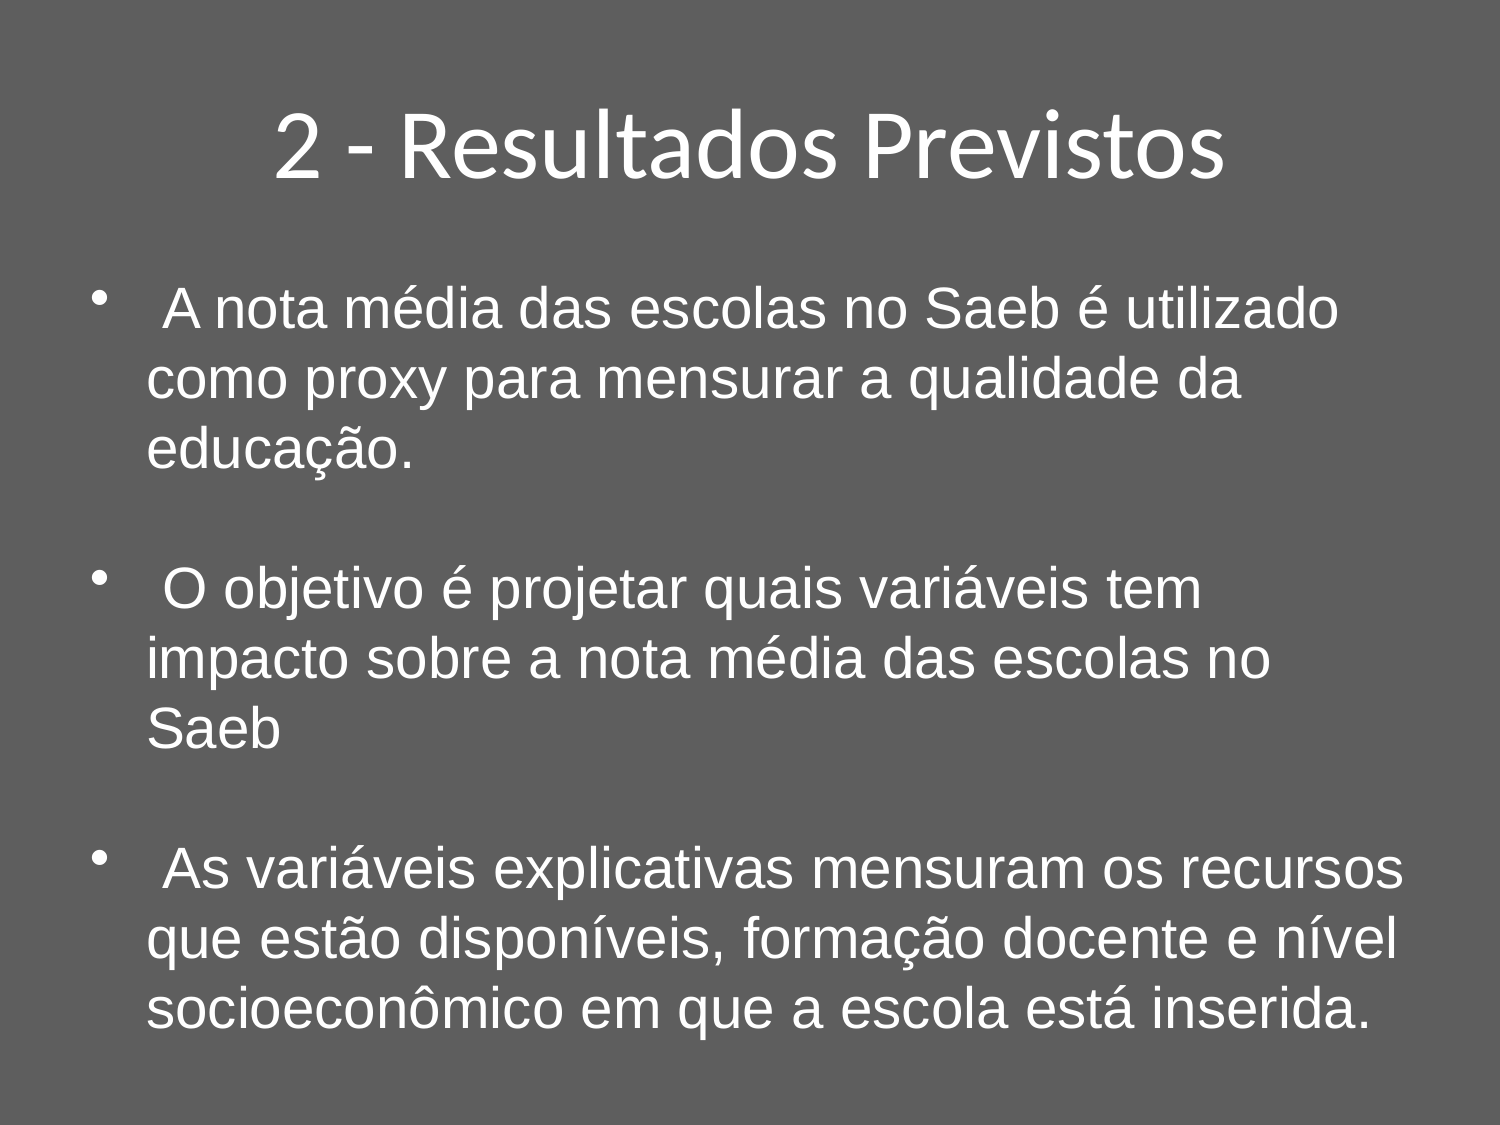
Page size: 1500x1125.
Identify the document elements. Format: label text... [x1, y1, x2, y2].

title 2 - Resultados Previstos [75, 45, 1425, 233]
list A nota média das escolas no Saeb é utilizado como proxy para mensurar a qualidade da educação. O objetivo é projetar quais variáveis tem impacto sobre a nota média das escolas no Saeb As variáveis explicativas mensuram os recursos que estão disponíveis, formação docente e nível socioeconômico em que a escola está inserida. [75, 262, 1425, 1060]
